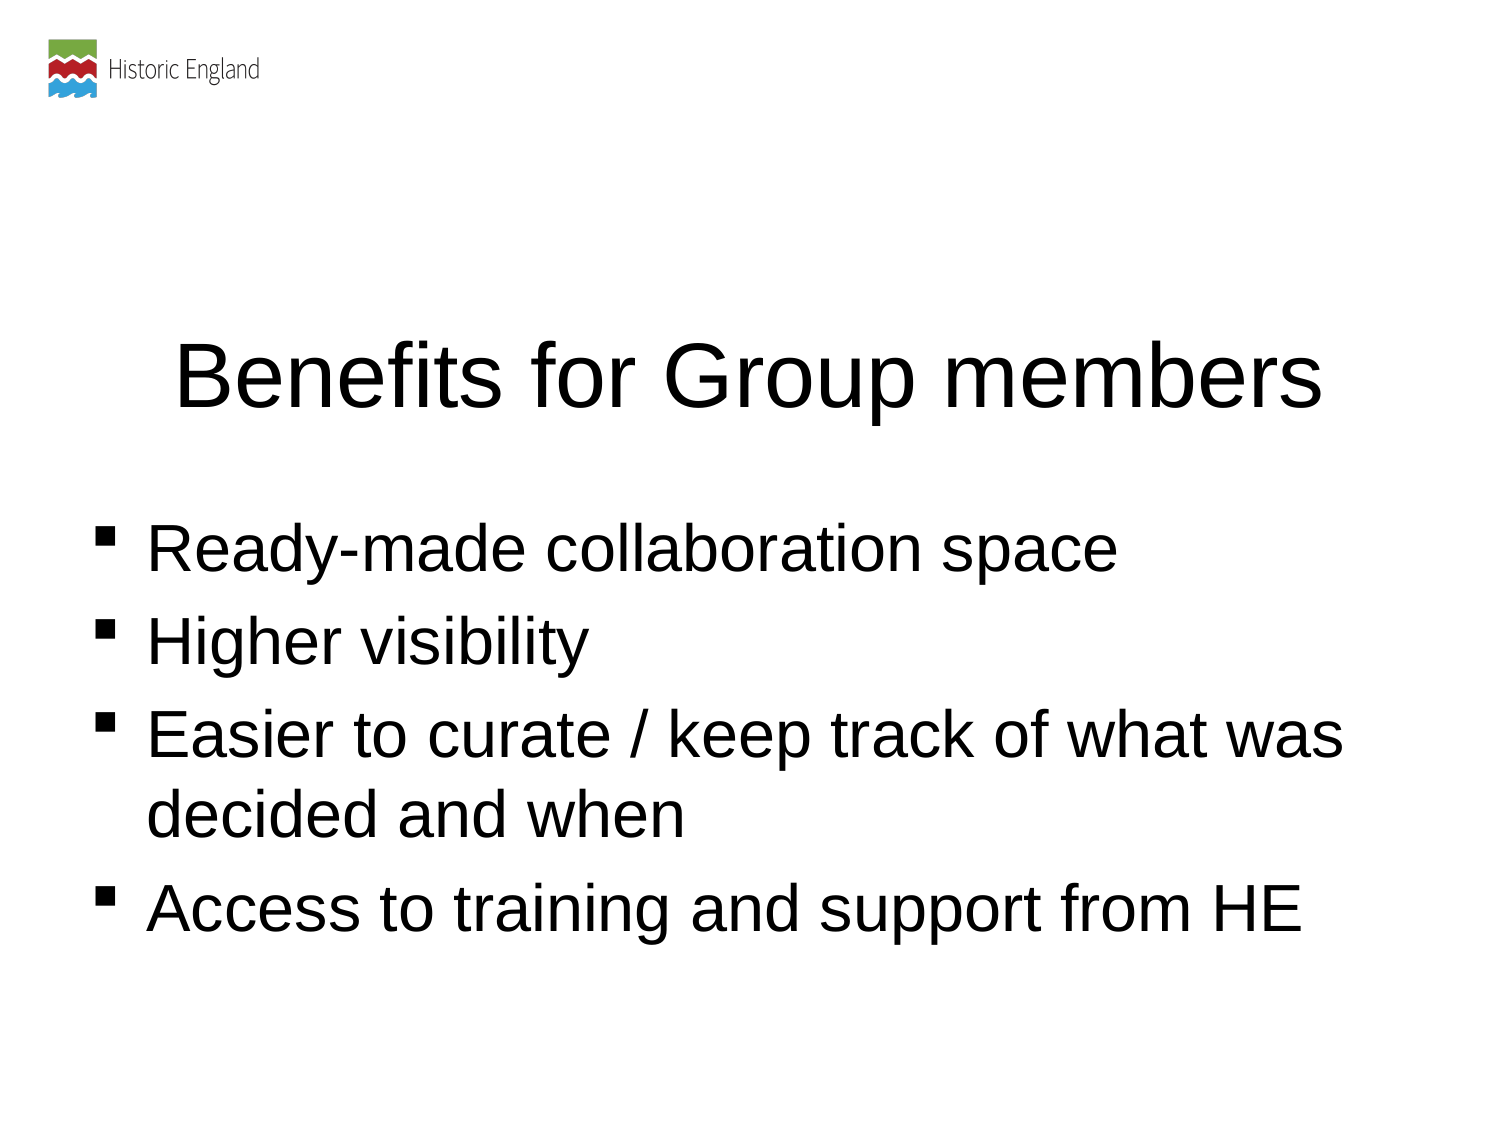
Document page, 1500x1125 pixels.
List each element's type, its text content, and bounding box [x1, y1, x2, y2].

title Benefits for Group members [75, 277, 1425, 465]
list Ready-made collaboration space Higher visibility Easier to curate / keep track of what was decided and when Access to training and support from HE [75, 496, 1425, 1005]
